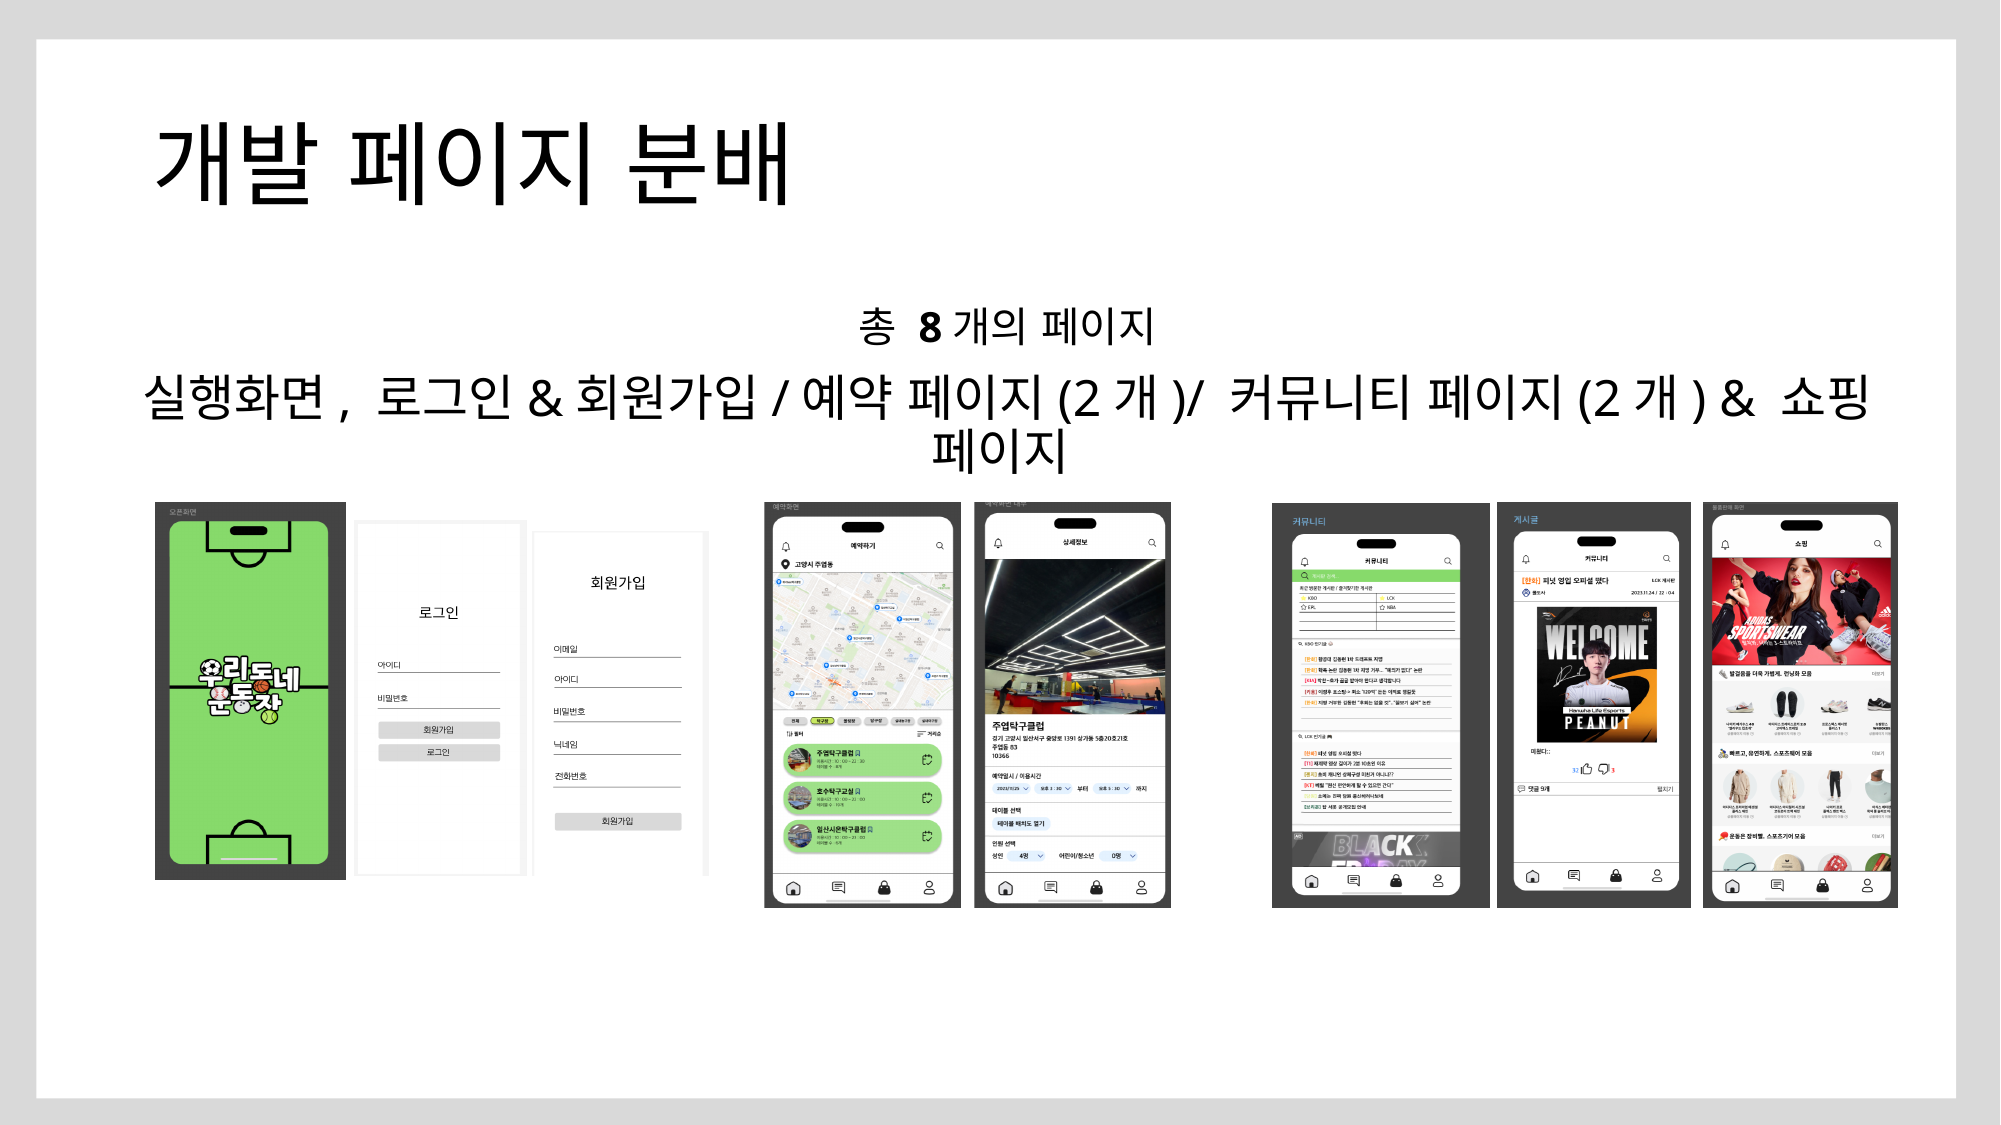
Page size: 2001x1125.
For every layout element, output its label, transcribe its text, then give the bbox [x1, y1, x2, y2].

list 총 8개의 페이지 실행화면, 로그인&회원가입/예약 페이지(2개)/ 커뮤니티 페이지(2개) & 쇼핑 페이지 [59, 299, 1957, 1014]
picture [354, 519, 528, 877]
text_box [35, 38, 1958, 1100]
picture [1272, 502, 1490, 909]
picture [531, 530, 709, 877]
picture [973, 502, 1172, 908]
picture [1496, 502, 1692, 908]
picture [1702, 502, 1898, 908]
picture [763, 502, 962, 908]
picture [155, 502, 347, 881]
title 개발 페이지 분배 [137, 59, 1863, 278]
